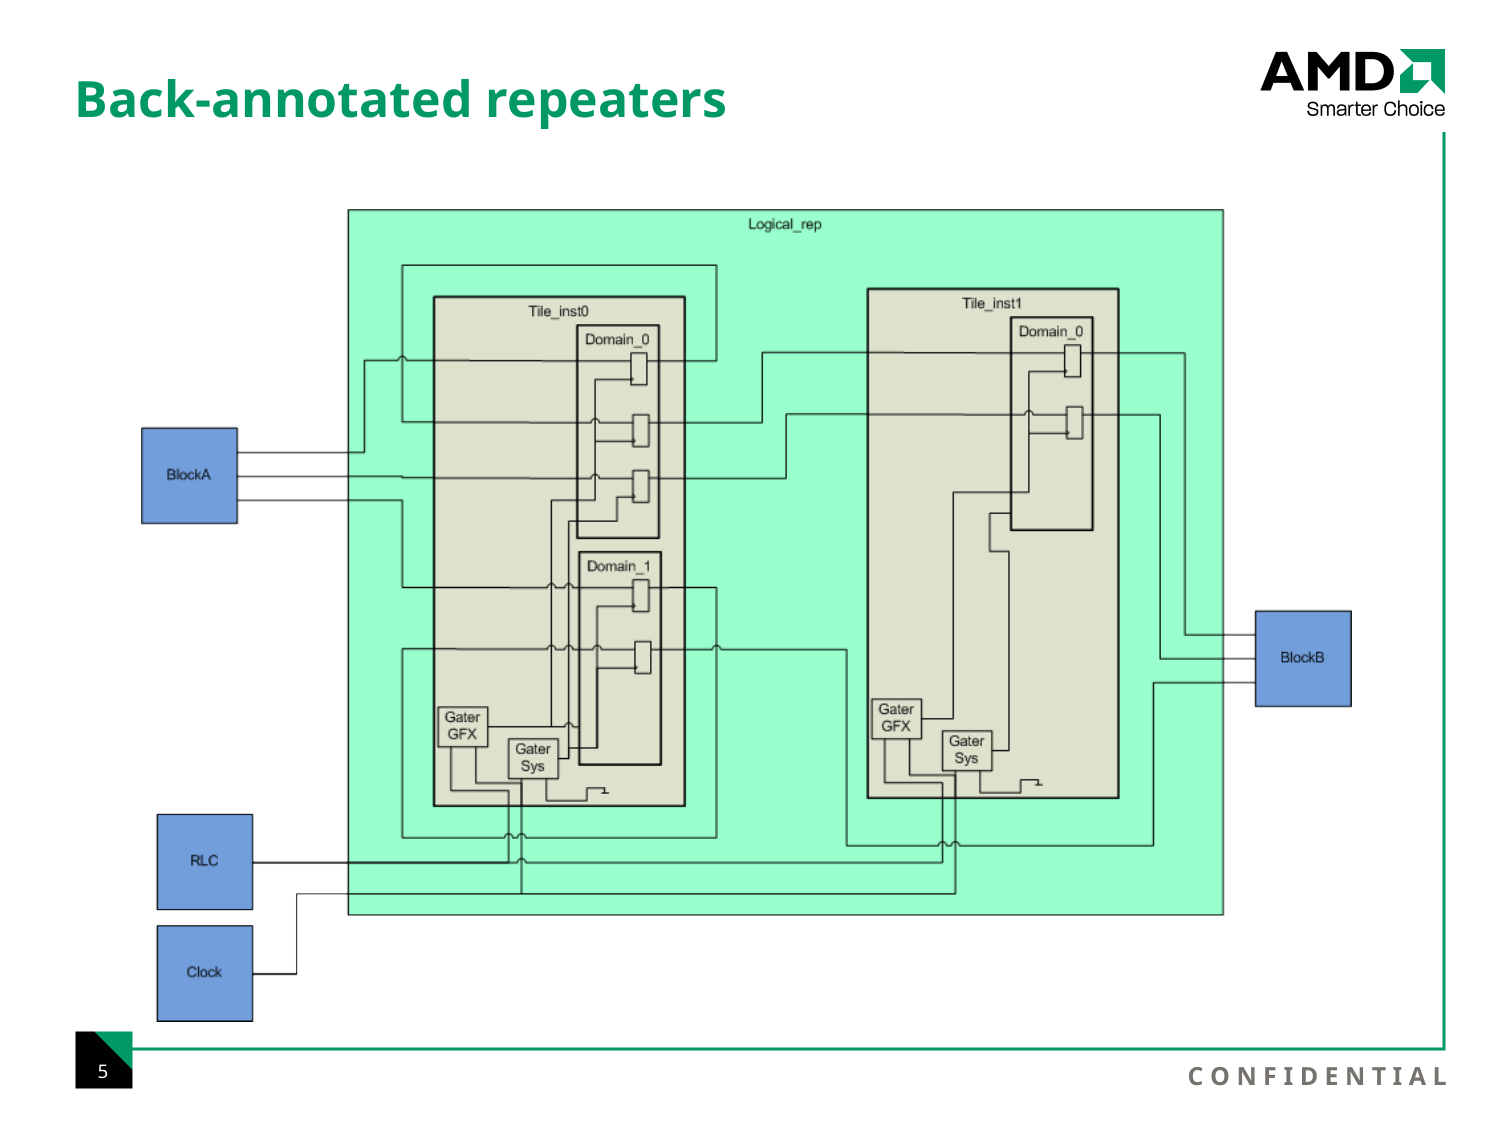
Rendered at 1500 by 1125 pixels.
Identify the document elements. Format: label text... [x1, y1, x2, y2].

slide_number 5 [74, 1059, 132, 1087]
title Back-annotated repeaters [74, 28, 1257, 167]
picture [0, 0, 1500, 1125]
